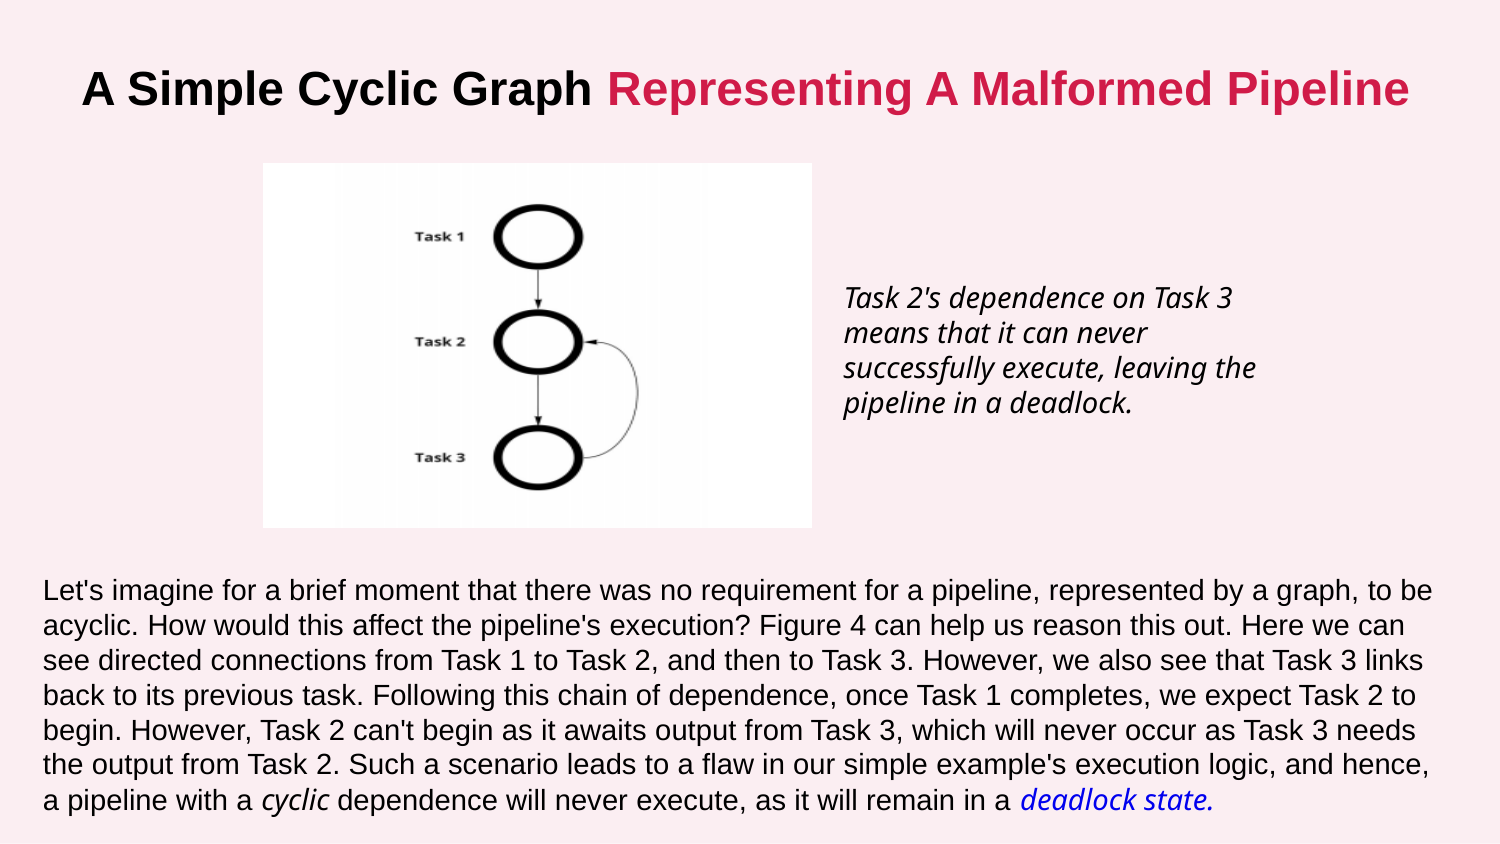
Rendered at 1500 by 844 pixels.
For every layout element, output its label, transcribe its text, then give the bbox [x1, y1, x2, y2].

text_box A Simple Cyclic Graph Representing A Malformed Pipeline [79, 65, 1447, 120]
text_box [0, 0, 1500, 844]
text_box Let's imagine for a brief moment that there was no requirement for a pipeline, represented by a graph, to be acyclic. How would this affect the pipeline's execution? Figure 4 can help us reason this out. Here we can see directed connections from Task 1 to Task 2, and then to Task 3. However, we also see that Task 3 links back to its previous task. Following this chain of dependence, once Task 1 completes, we expect Task 2 to begin. However, Task 2 can't begin as it awaits output from Task 3, which will never occur as Task 3 needs the output from Task 2. Such a scenario leads to a flaw in our simple example's execution logic, and hence, a pipeline with a cyclic dependence will never execute, as it will remain in a deadlock state. [42, 571, 1447, 826]
picture [263, 163, 812, 529]
text_box Task 2's dependence on Task 3 means that it can never successfully execute, leaving the pipeline in a deadlock. [843, 279, 1290, 436]
